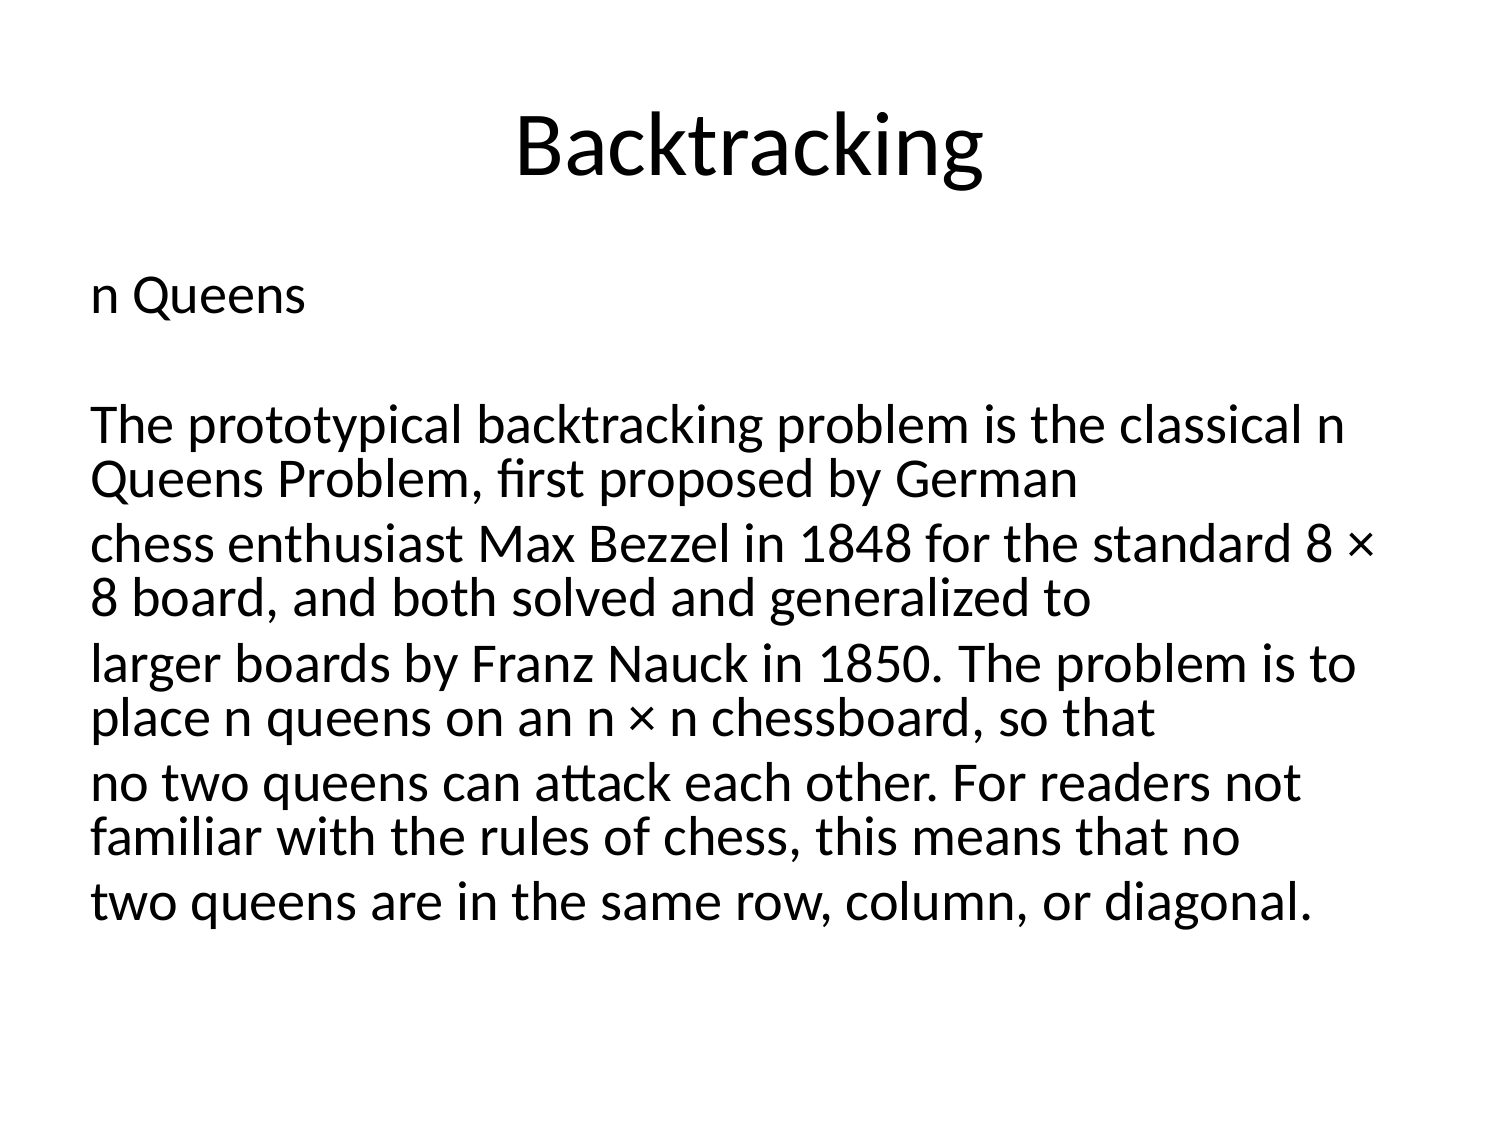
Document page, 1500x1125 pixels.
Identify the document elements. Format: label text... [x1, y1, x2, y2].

title Backtracking [75, 45, 1425, 233]
list n Queens The prototypical backtracking problem is the classical n Queens Problem, ﬁrst proposed by German chess enthusiast Max Bezzel in 1848 for the standard 8 × 8 board, and both solved and generalized to larger boards by Franz Nauck in 1850. The problem is to place n queens on an n × n chessboard, so that no two queens can attack each other. For readers not familiar with the rules of chess, this means that no two queens are in the same row, column, or diagonal. [75, 262, 1425, 1005]
